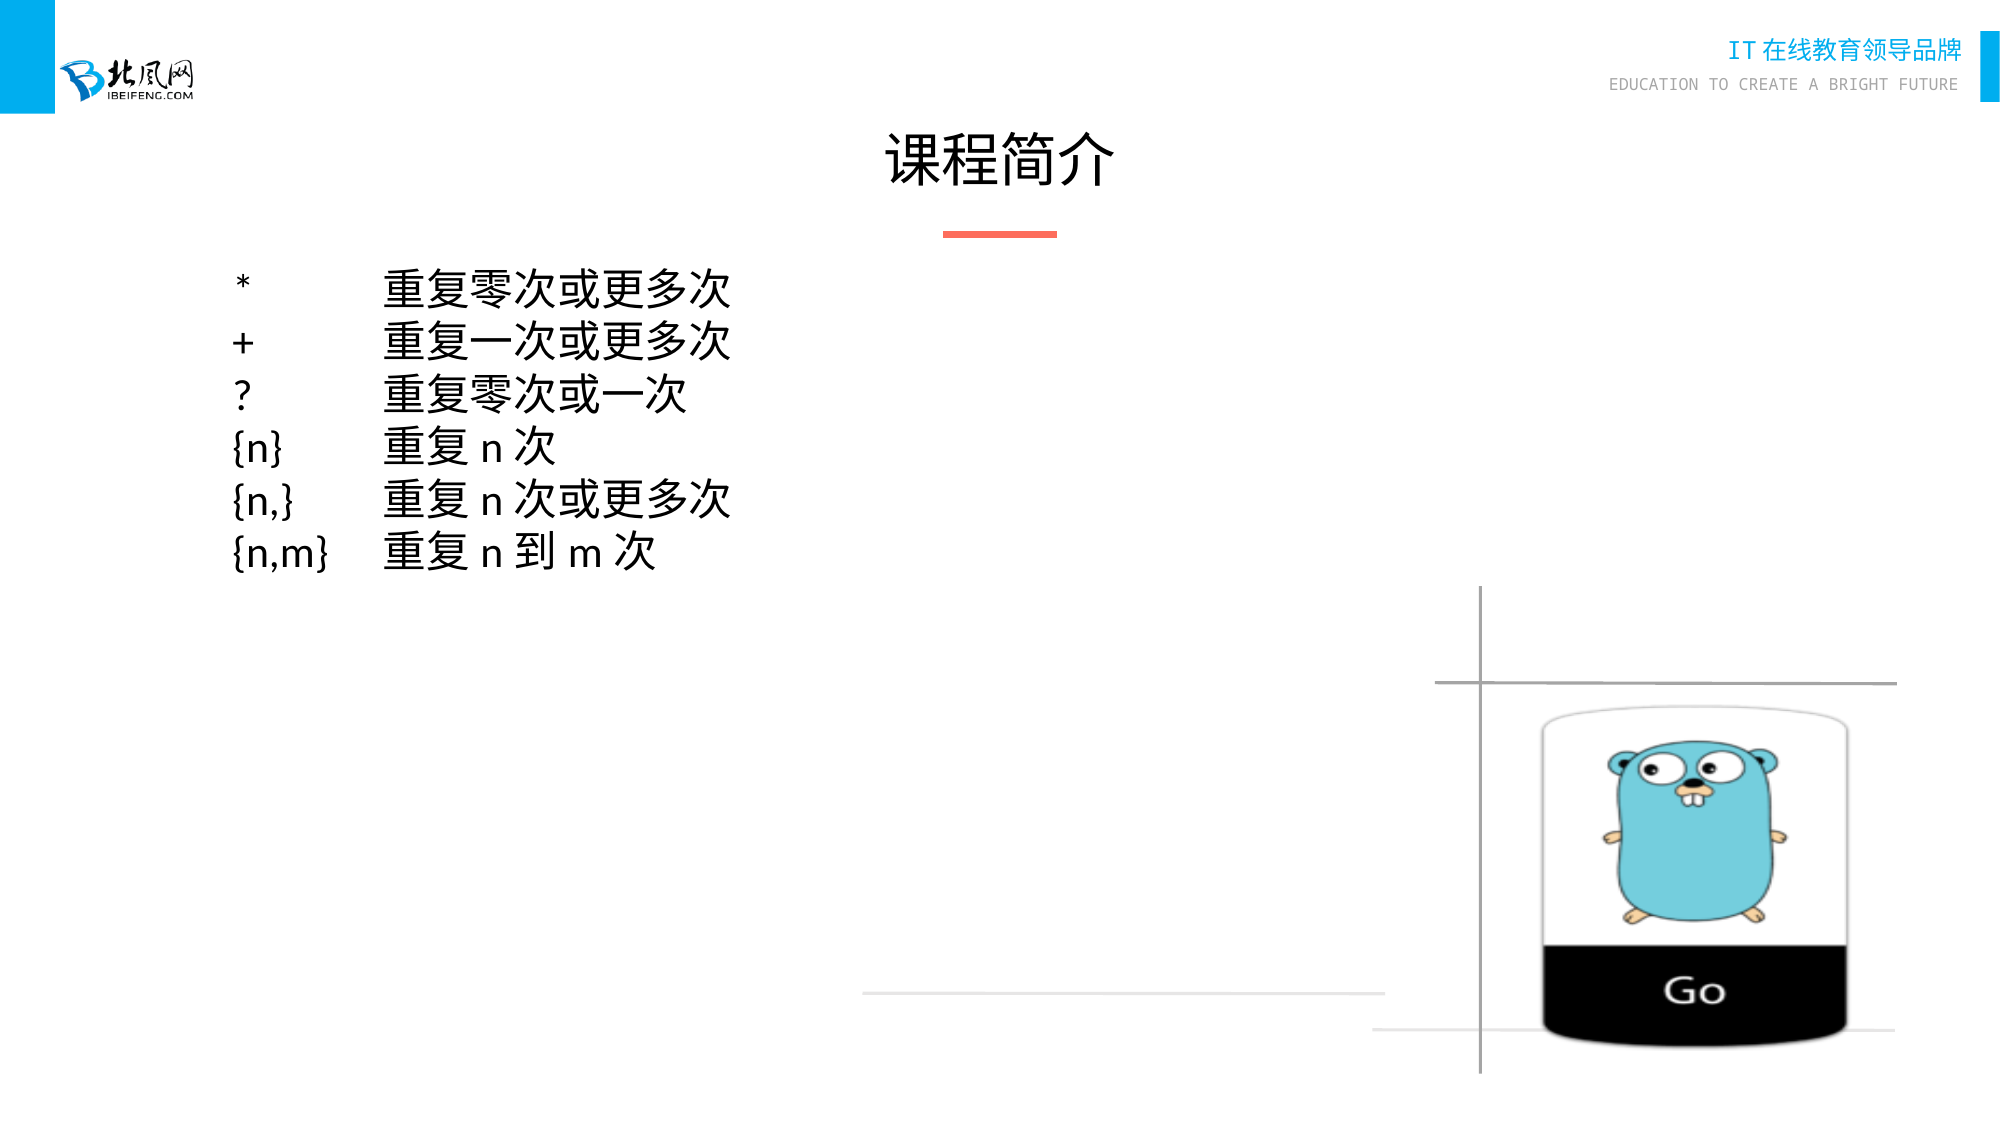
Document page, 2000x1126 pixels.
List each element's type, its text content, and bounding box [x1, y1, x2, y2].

text_box * 重复零次或更多次 + 重复一次或更多次 ? 重复零次或一次 {n} 重复n次 {n,} 重复n次或更多次 {n,m} 重复n到m次 [217, 254, 988, 584]
picture [56, 54, 198, 103]
text_box 课程简介 [634, 116, 1366, 201]
picture [1534, 703, 1856, 1051]
text_box [1482, 681, 1897, 686]
text_box [1434, 681, 1478, 685]
text_box [1478, 586, 1482, 1074]
